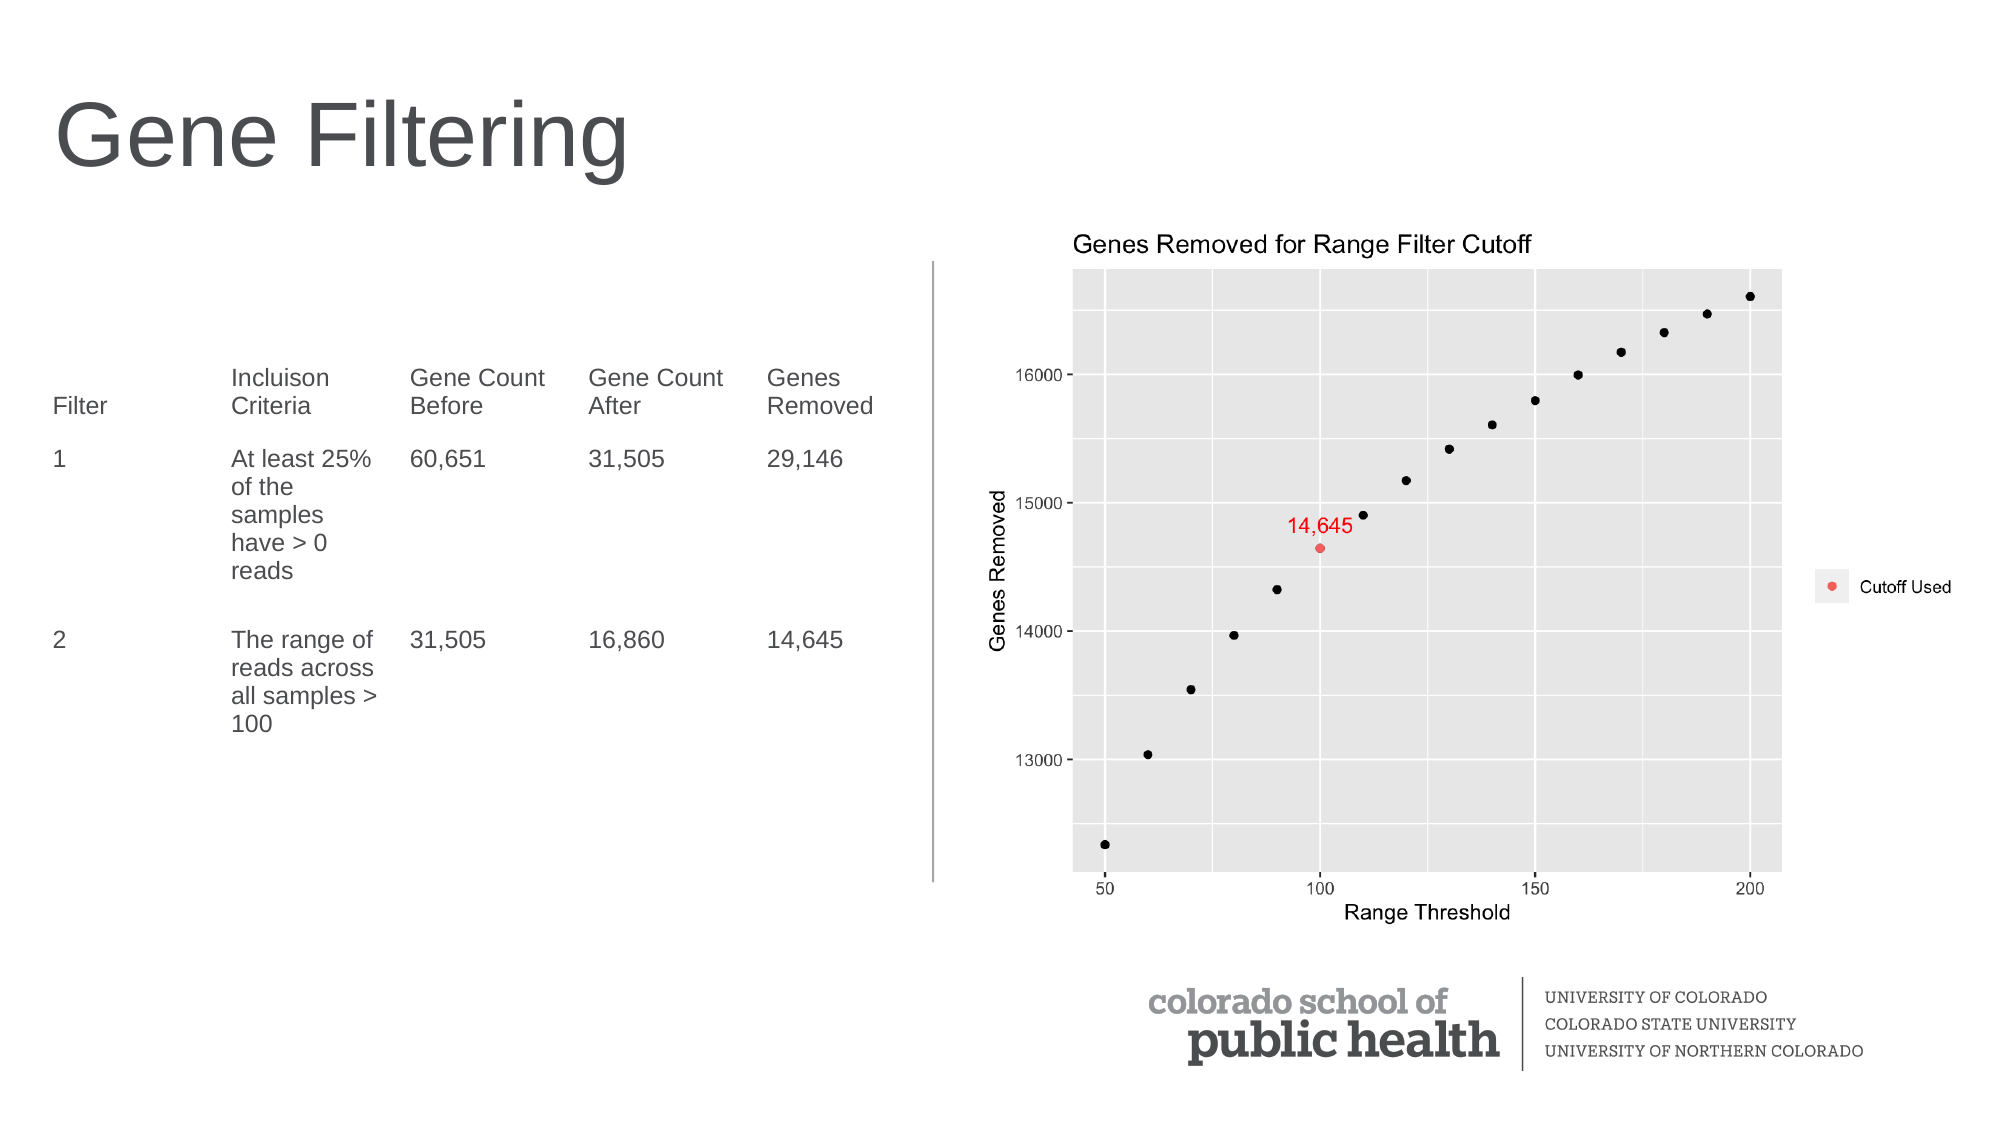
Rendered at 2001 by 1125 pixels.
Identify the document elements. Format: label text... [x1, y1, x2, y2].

table_cell 60,651 [397, 432, 576, 613]
title Gene Filtering [40, 51, 1766, 222]
table_header Gene Count After [576, 331, 754, 432]
table_cell 31,505 [397, 613, 576, 794]
table_cell 2 [40, 613, 219, 794]
table_header Gene Count Before [397, 331, 576, 432]
table_header Incluison Criteria [219, 331, 397, 432]
table_cell 29,146 [754, 432, 932, 613]
table_header Genes Removed [754, 331, 932, 432]
table_cell 14,645 [754, 613, 932, 794]
table_cell The range of reads across all samples > 100 [219, 613, 397, 794]
table_cell 31,505 [576, 432, 754, 613]
picture [1149, 977, 1863, 1071]
table_cell 1 [40, 432, 219, 613]
table_cell At least 25% of the samples have > 0 reads [219, 432, 397, 613]
table_header Filter [40, 331, 219, 432]
picture [978, 223, 1973, 934]
table_cell 16,860 [576, 613, 754, 794]
